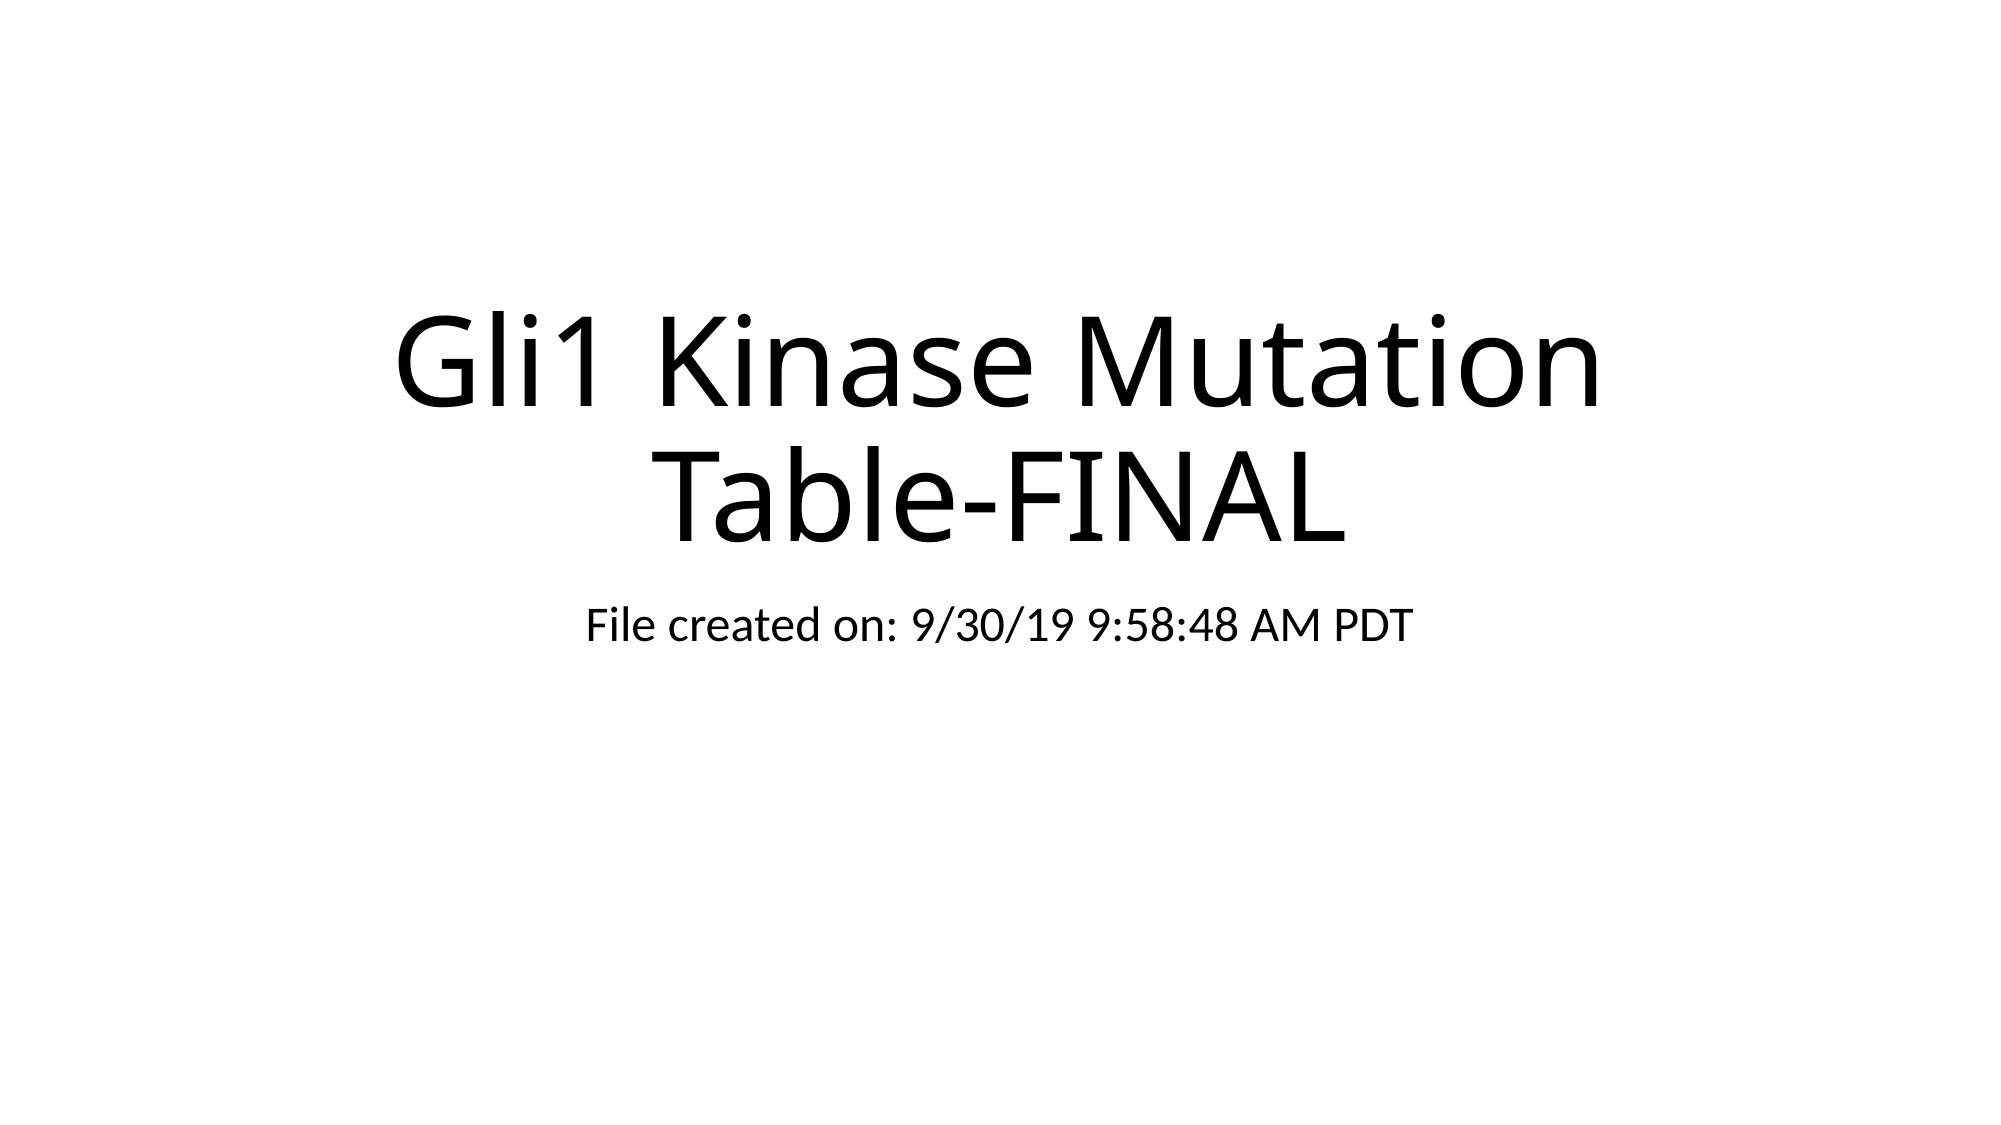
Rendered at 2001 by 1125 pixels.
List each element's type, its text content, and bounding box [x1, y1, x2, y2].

subtitle File created on: 9/30/19 9:58:48 AM PDT [249, 590, 1750, 863]
title Gli1 Kinase Mutation Table-FINAL [249, 184, 1750, 576]
